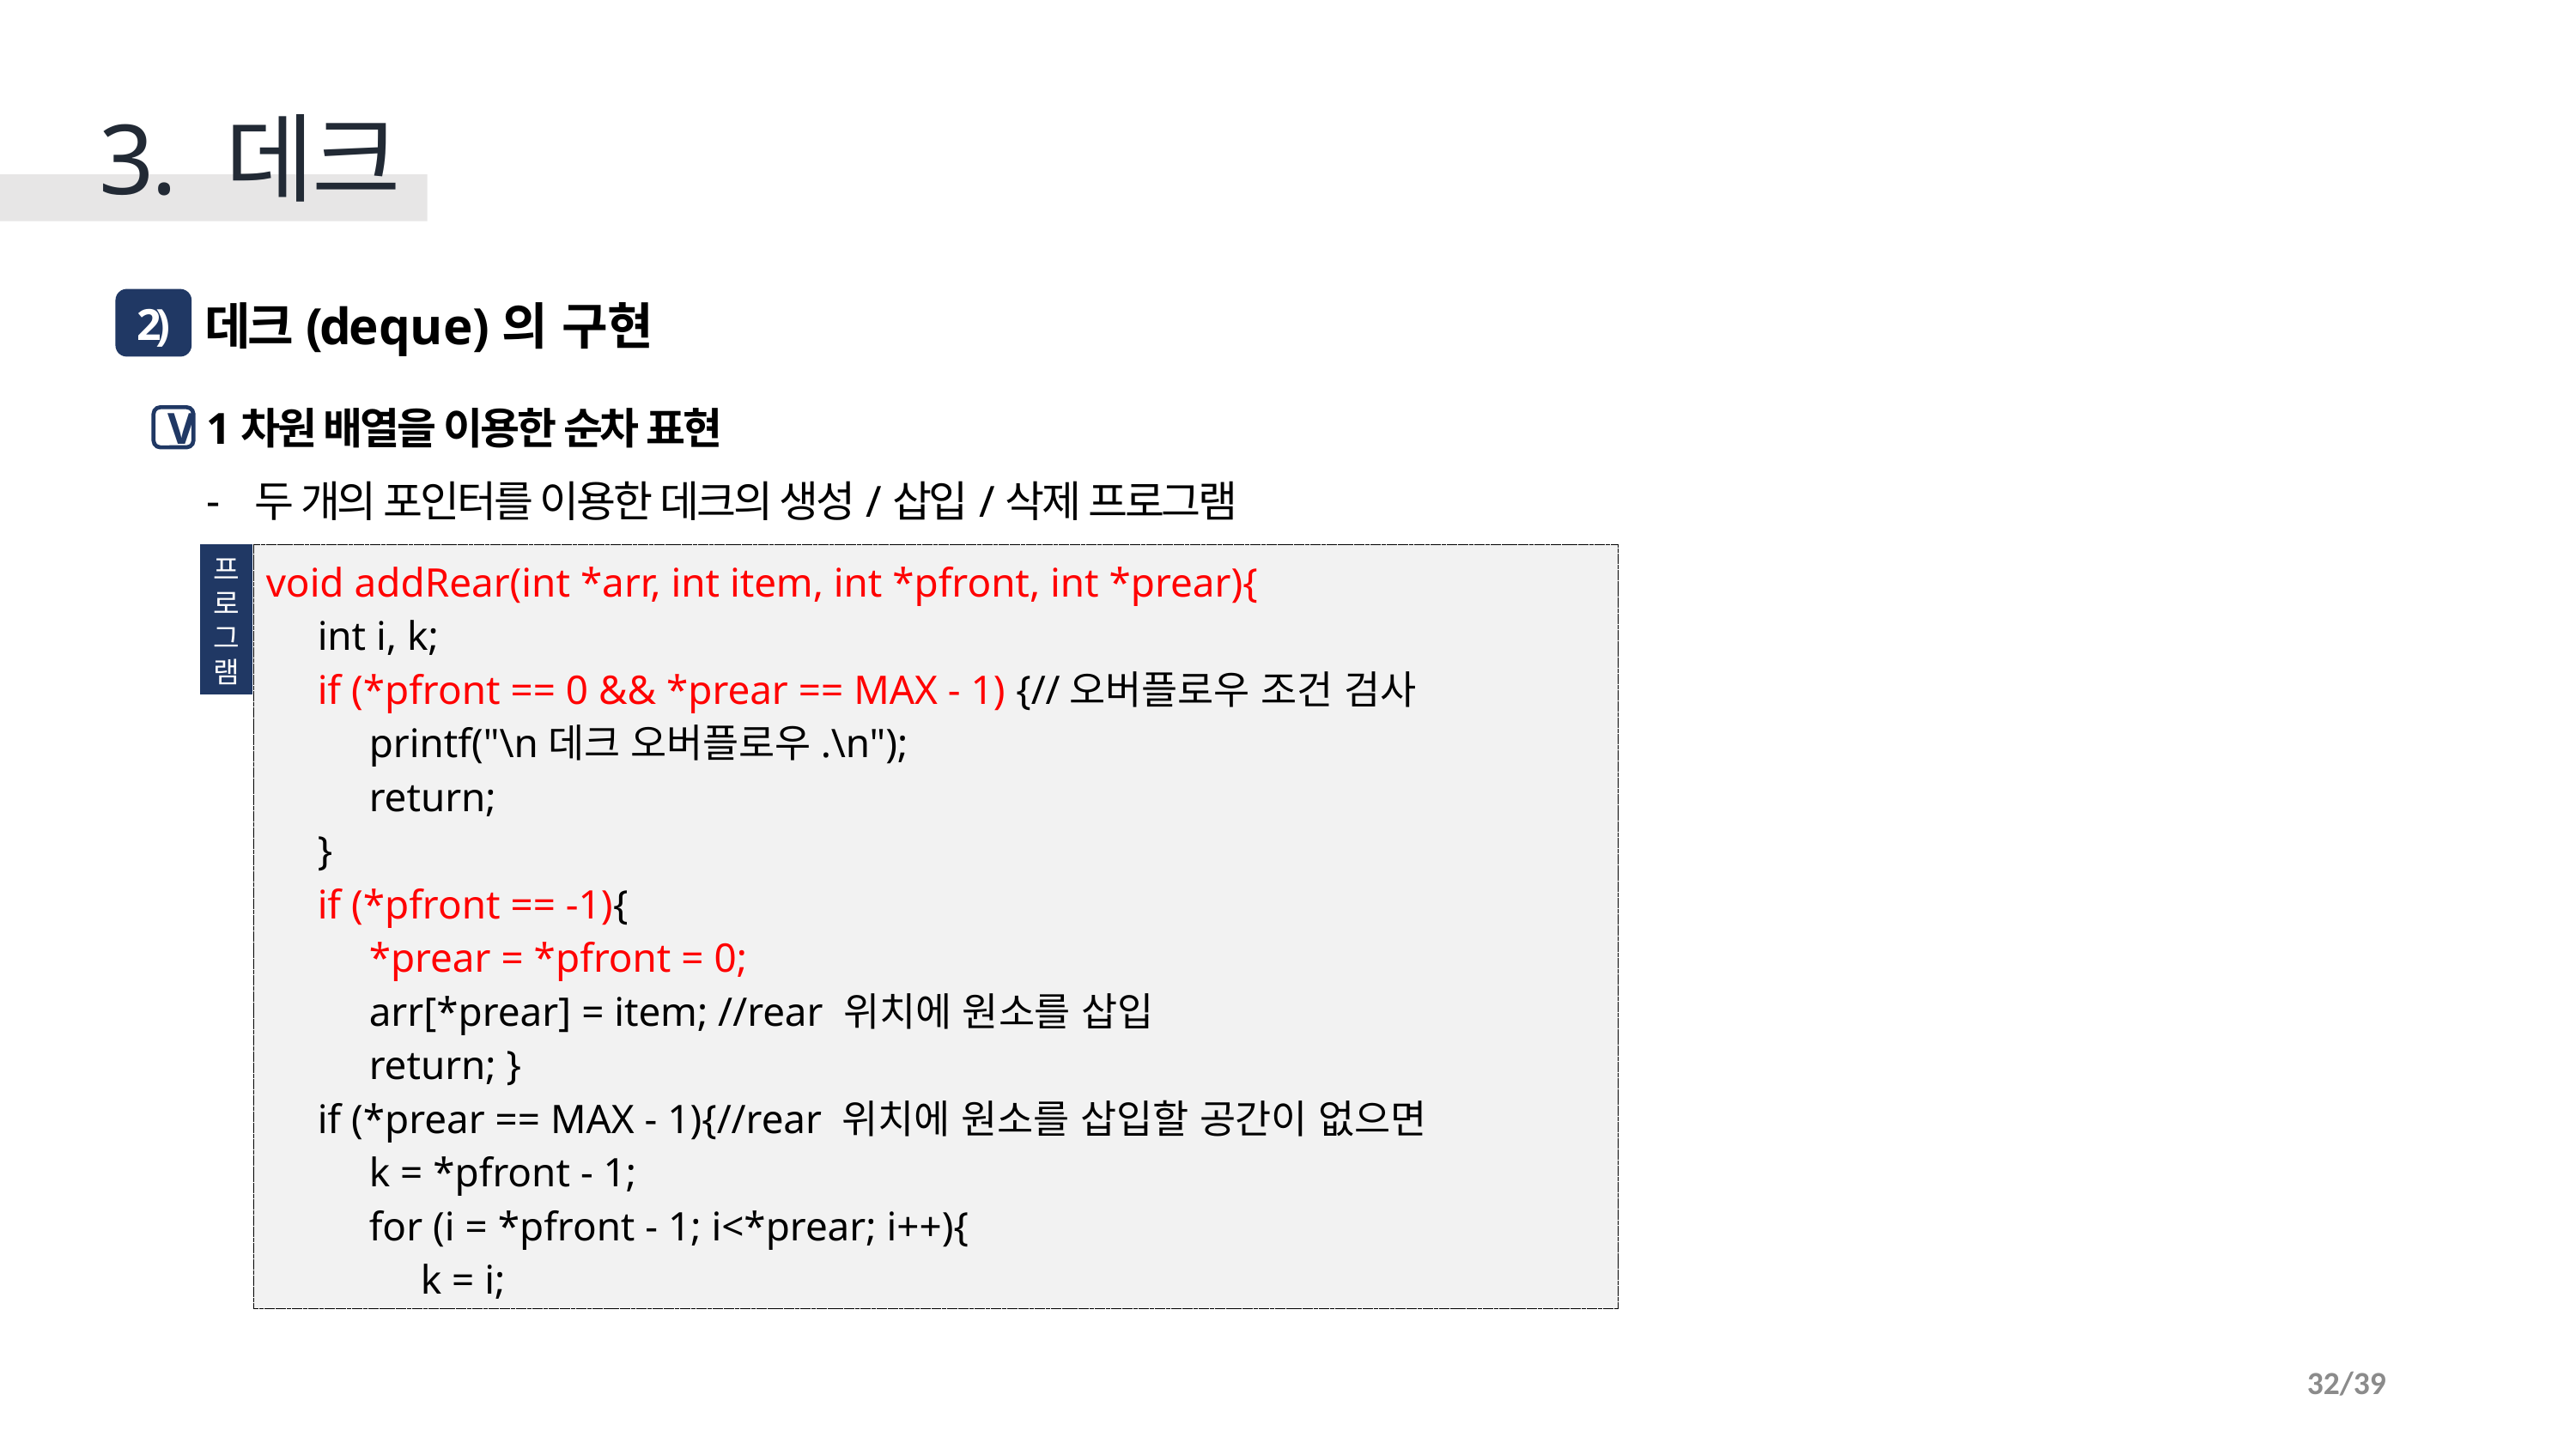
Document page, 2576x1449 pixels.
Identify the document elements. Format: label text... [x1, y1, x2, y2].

text_box [0, 173, 428, 222]
slide_number 32/39 [1819, 1343, 2399, 1421]
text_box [153, 394, 1357, 534]
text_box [115, 287, 641, 361]
text_box 프 로 그 램 [200, 544, 252, 694]
text_box void addRear(int *arr, int item, int *pfront, int *prear){ int i, k; if (*pfront == 0 && *prear == MAX - 1) {//오버플로우 조건 검사 printf("\n데크 오버플로우.\n"); return; } if (*pfront == -1){ *prear = *pfront = 0; arr[*prear] = item; //rear 위치에 원소를 삽입 return; } if (*prear == MAX - 1){//rear 위치에 원소를 삽입할 공간이 없으면 k = *pfront - 1; for (i = *pfront - 1; i<*prear; i++){ k = i; [253, 544, 1619, 1309]
text_box 3. 데크 [86, 91, 414, 220]
